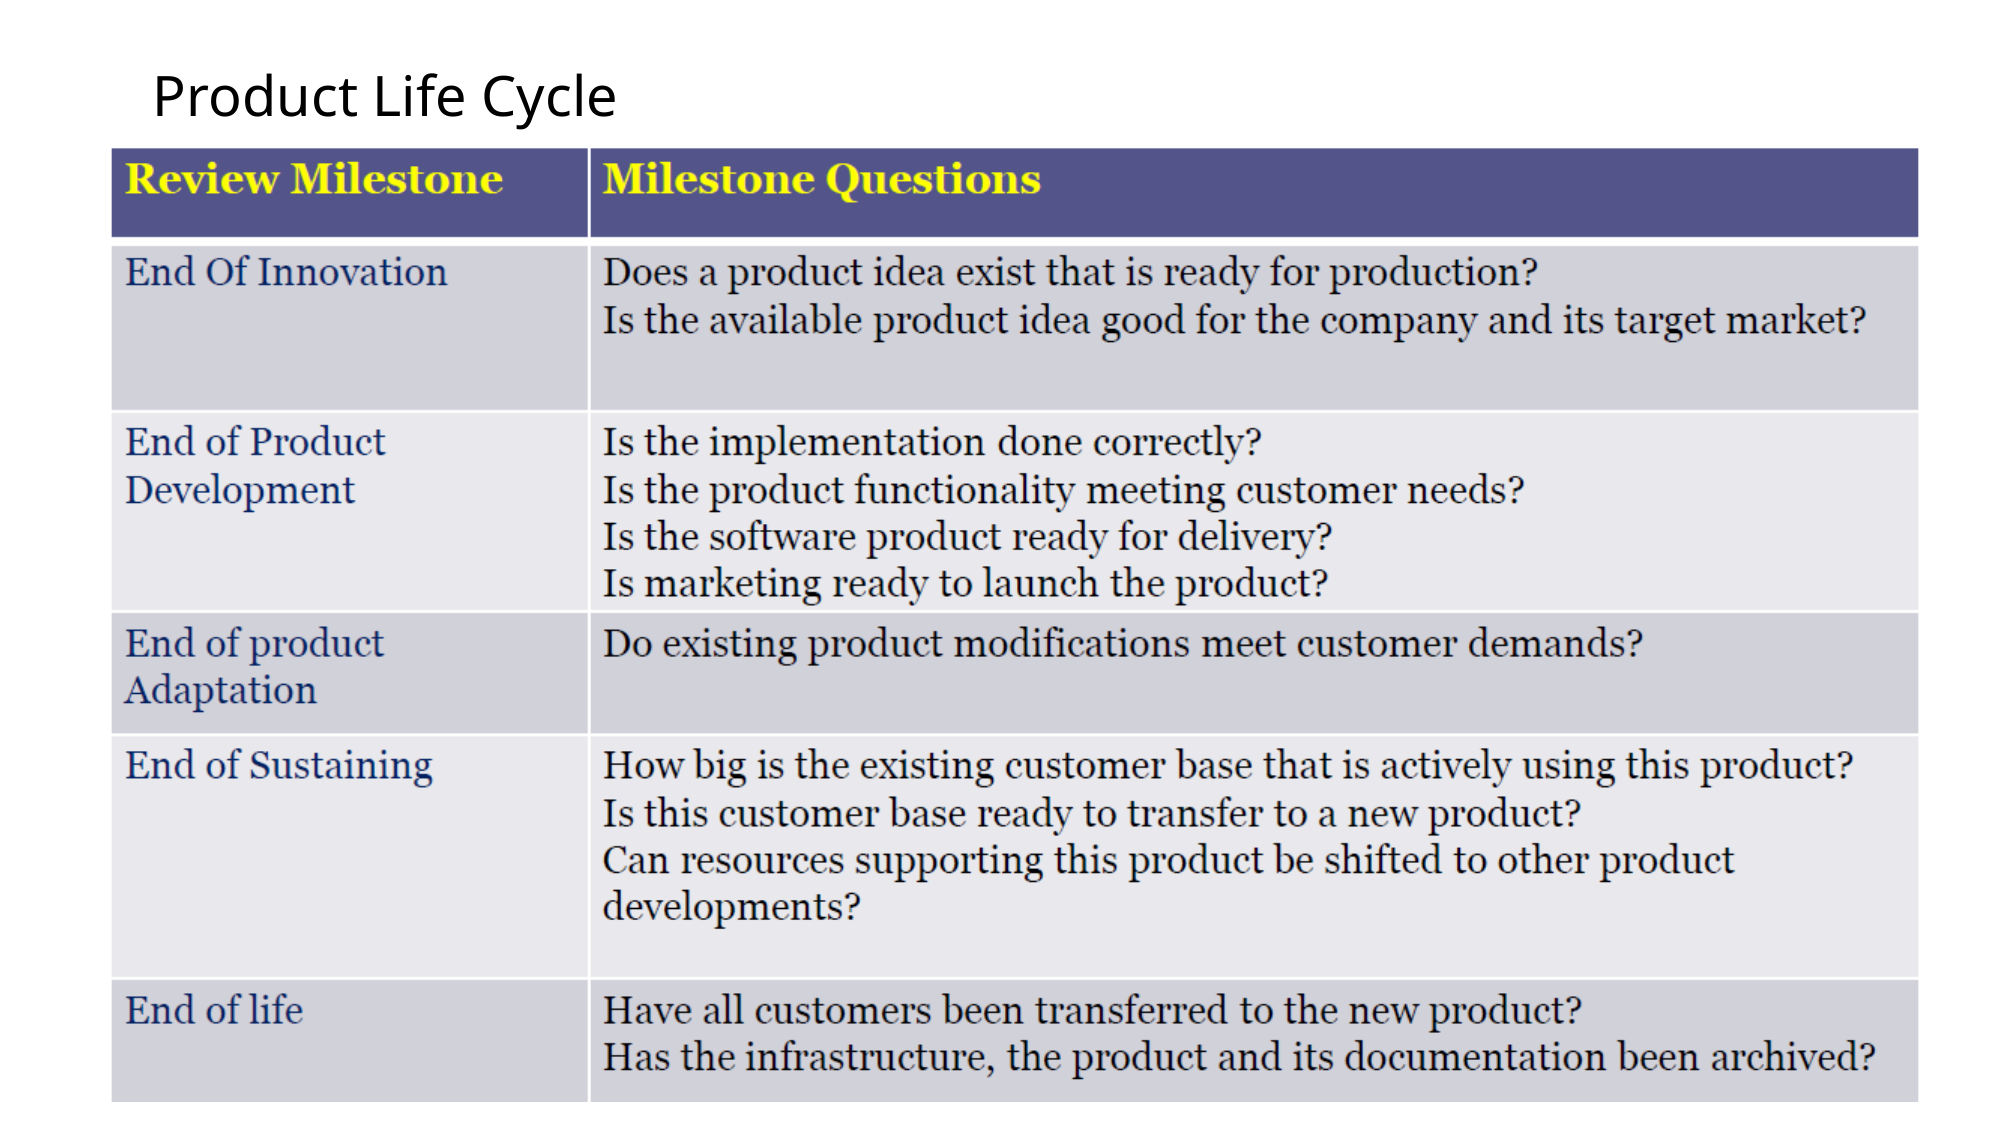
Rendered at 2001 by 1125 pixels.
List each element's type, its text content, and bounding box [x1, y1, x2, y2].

title Product Life Cycle [137, 59, 1863, 135]
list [97, 135, 1929, 1102]
